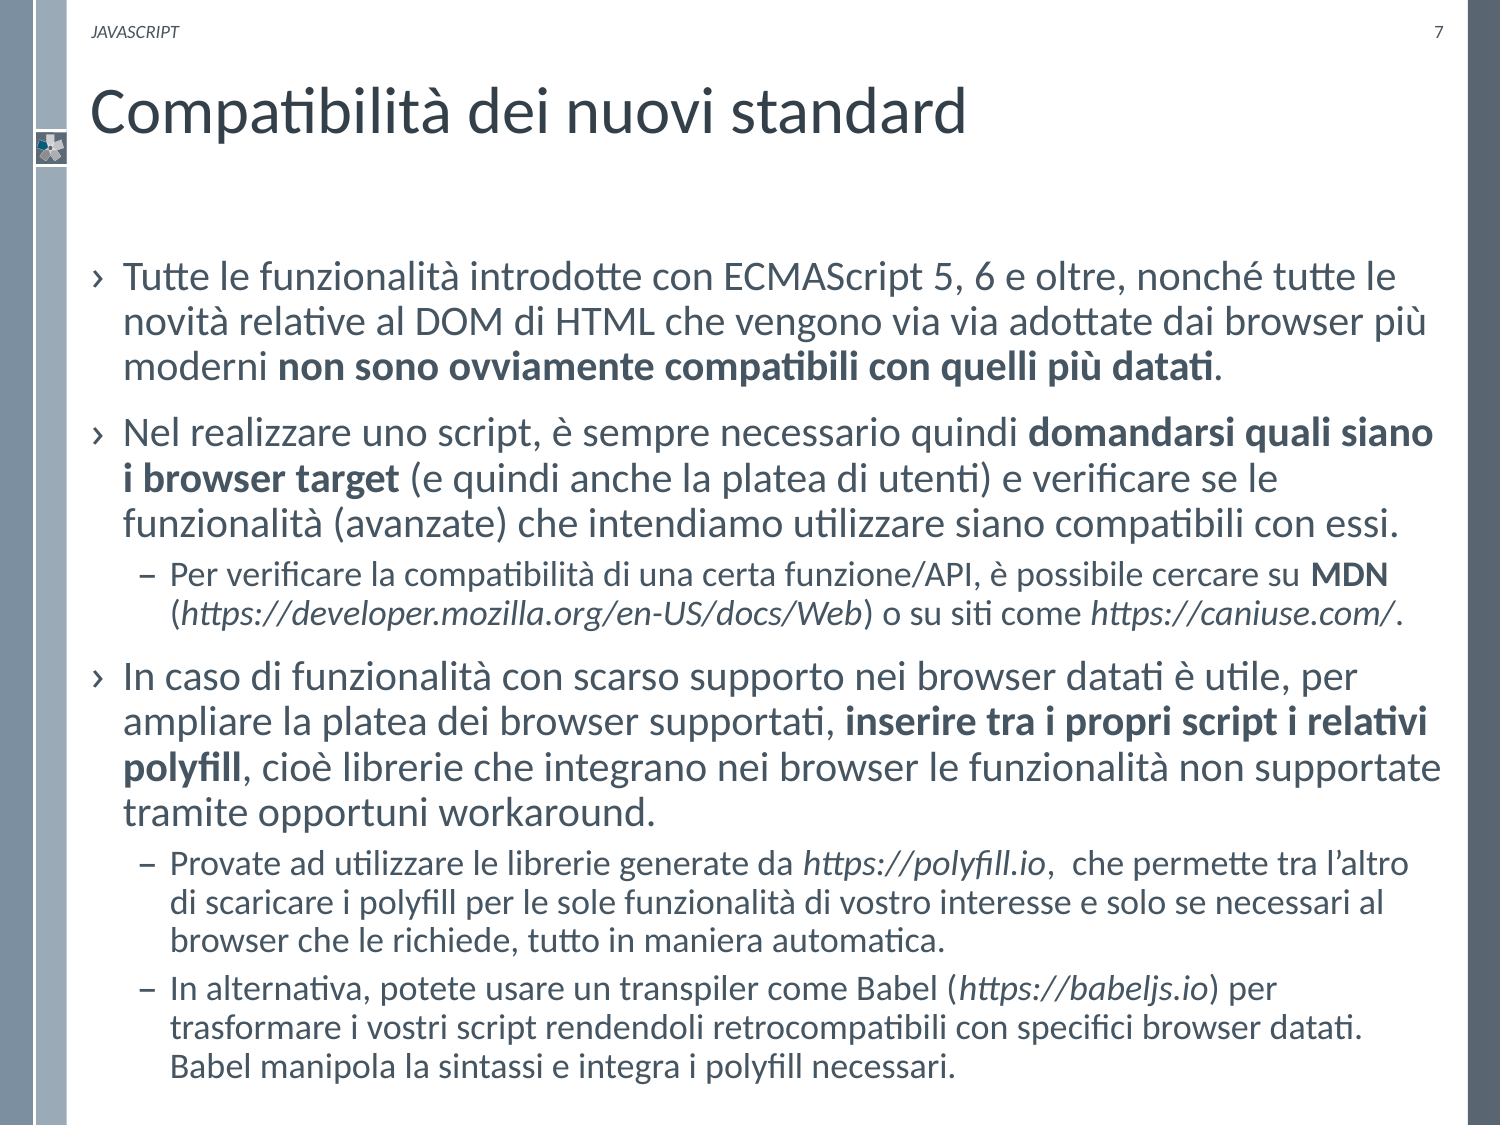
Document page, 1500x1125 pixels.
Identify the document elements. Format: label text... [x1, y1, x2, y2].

picture [37, 134, 64, 161]
title Compatibilità dei nuovi standard [75, 68, 1459, 233]
slide_number 7 [1370, 8, 1459, 55]
footer Javascript [76, 8, 566, 55]
list Tutte le funzionalità introdotte con ECMAScript 5, 6 e oltre, nonché tutte le novità relative al DOM di HTML che vengono via via adottate dai browser più moderni non sono ovviamente compatibili con quelli più datati. Nel realizzare uno script, è sempre necessario quindi domandarsi quali siano i browser target (e quindi anche la platea di utenti) e verificare se le funzionalità (avanzate) che intendiamo utilizzare siano compatibili con essi. Per verificare la compatibilità di una certa funzione/API, è possibile cercare su MDN (https://developer.mozilla.org/en-US/docs/Web) o su siti come https://caniuse.com/. In caso di funzionalità con scarso supporto nei browser datati è utile, per ampliare la platea dei browser supportati, inserire tra i propri script i relativi polyfill, cioè librerie che integrano nei browser le funzionalità non supportate tramite opportuni workaround. Provate ad utilizzare le librerie generate da https://polyfill.io, che permette tra l’altro di scaricare i polyfill per le sole funzionalità di vostro interesse e solo se necessari al browser che le richiede, tutto in maniera automatica. In alternativa, potete usare un transpiler come Babel (https://babeljs.io) per trasformare i vostri script rendendoli retrocompatibili con specifici browser datati. Babel manipola la sintassi e integra i polyfill necessari. [76, 246, 1459, 1106]
